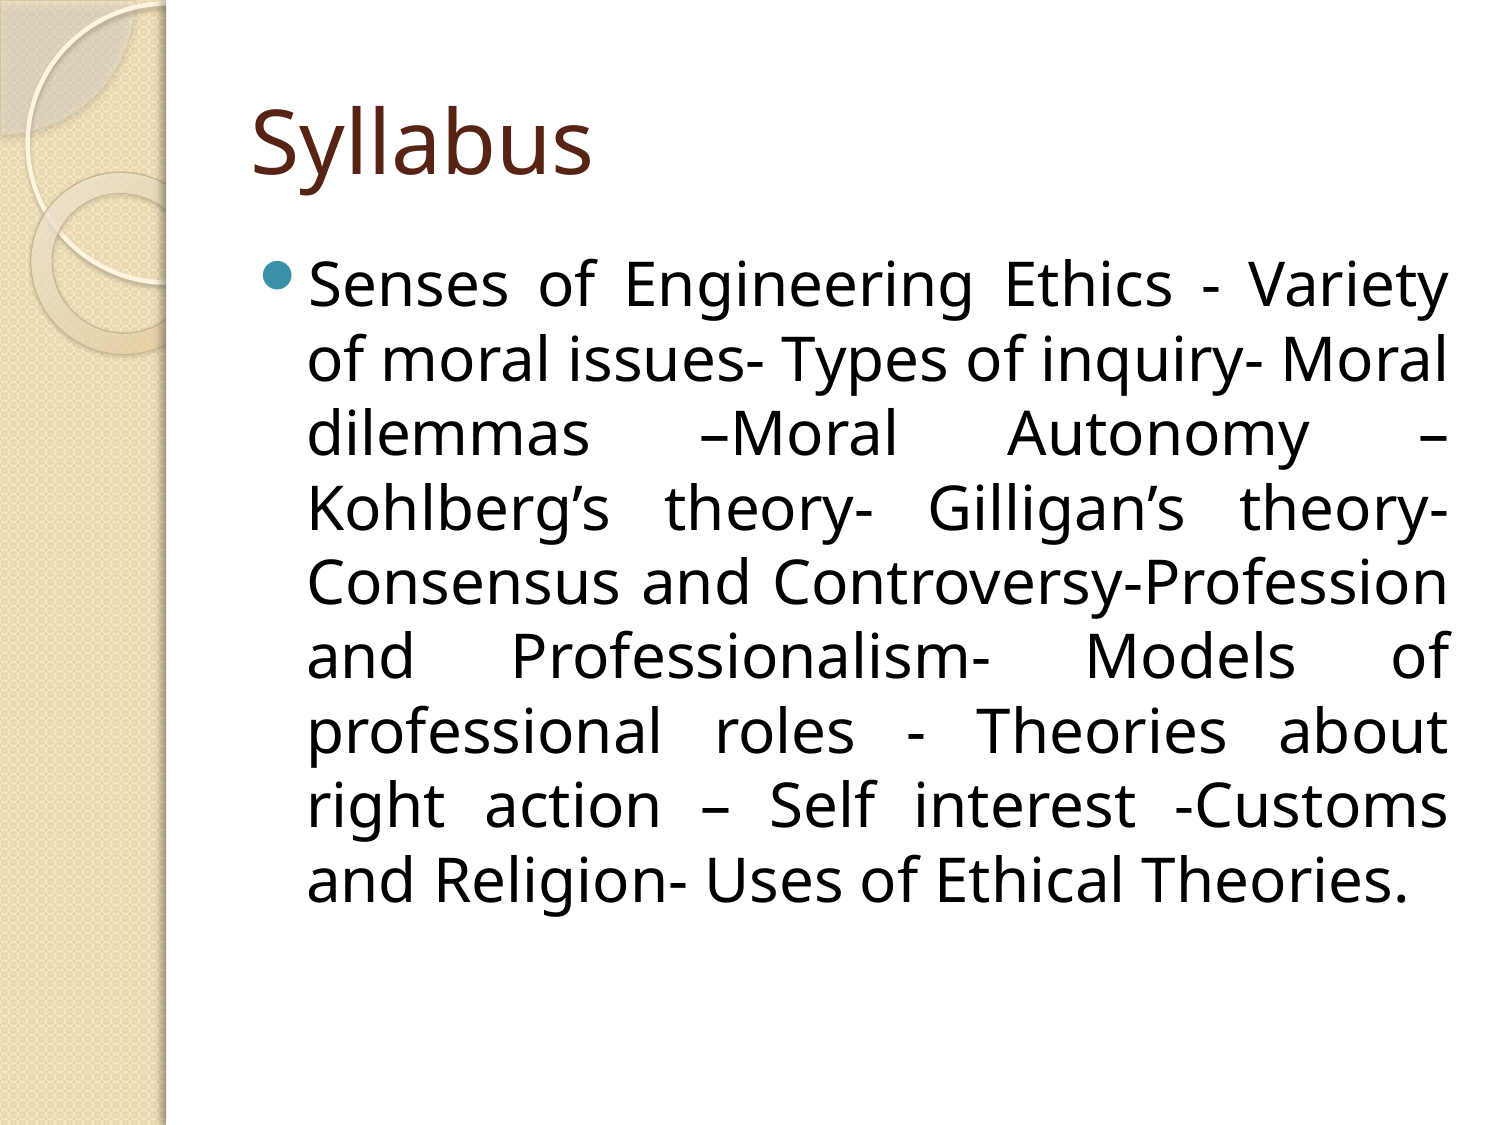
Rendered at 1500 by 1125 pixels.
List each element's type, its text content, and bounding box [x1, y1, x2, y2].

list Senses of Engineering Ethics - Variety of moral issues- Types of inquiry- Moral dilemmas –Moral Autonomy – Kohlberg’s theory- Gilligan’s theory-Consensus and Controversy-Profession and Professionalism- Models of professional roles - Theories about right action – Self interest -Customs and Religion- Uses of Ethical Theories. [235, 237, 1466, 1025]
title Syllabus [235, 45, 1466, 233]
